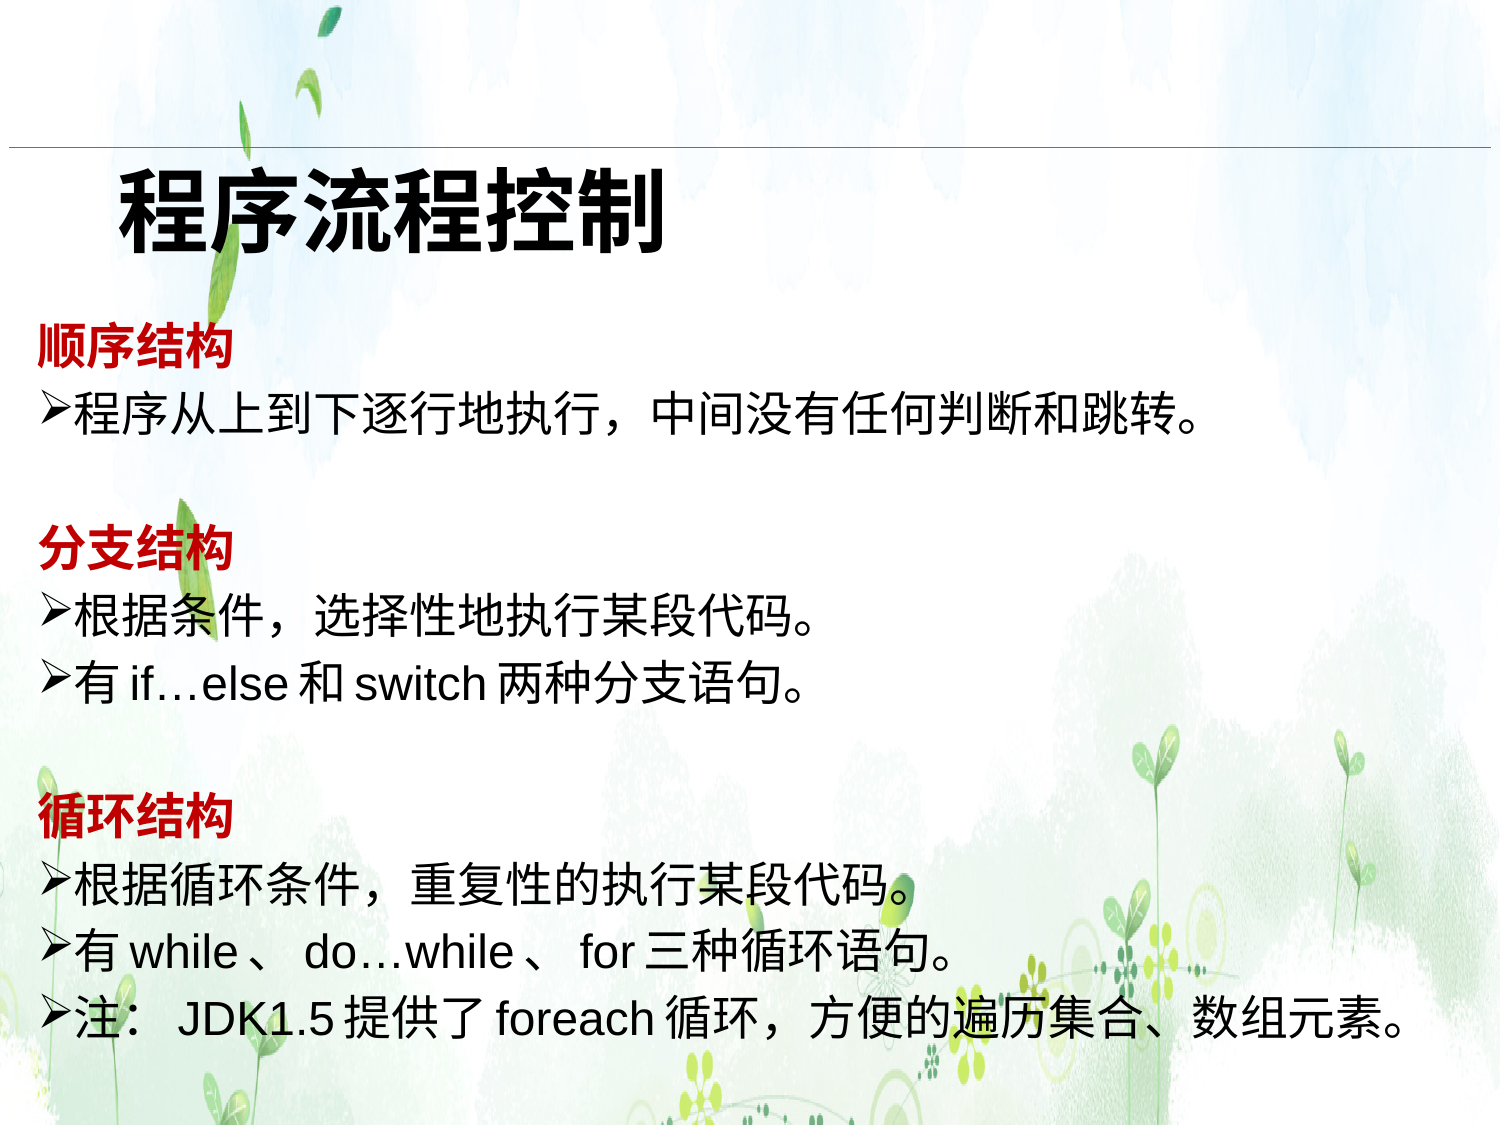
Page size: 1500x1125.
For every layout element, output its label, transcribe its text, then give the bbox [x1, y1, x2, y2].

title 程序流程控制 [102, 106, 1398, 314]
picture [0, 0, 1500, 1125]
list 顺序结构 程序从上到下逐行地执行，中间没有任何判断和跳转。 分支结构 根据条件，选择性地执行某段代码。 有if…else和switch两种分支语句。 循环结构 根据循环条件，重复性的执行某段代码。 有while、do…while、for三种循环语句。 注：JDK1.5提供了foreach循环，方便的遍历集合、数组元素。 [22, 314, 1500, 1059]
